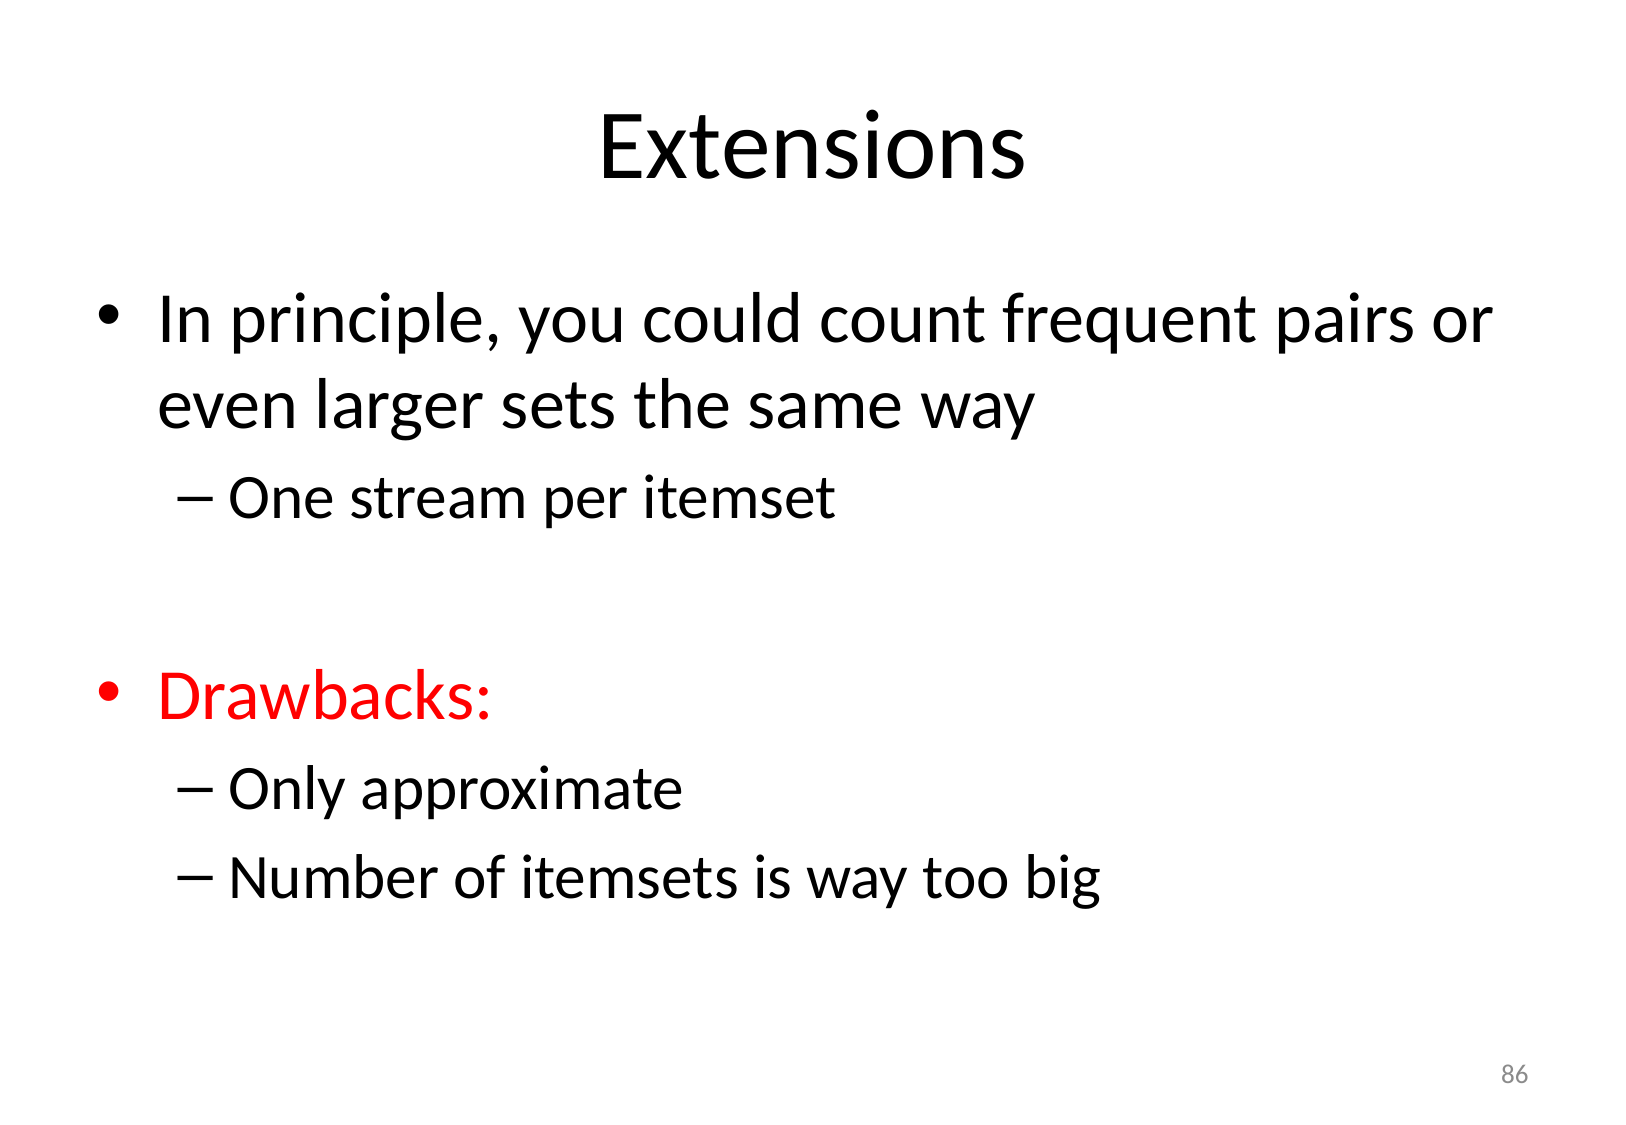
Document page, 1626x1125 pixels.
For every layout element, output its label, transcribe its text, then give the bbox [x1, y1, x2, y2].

title Extensions [81, 45, 1544, 233]
list In principle, you could count frequent pairs or even larger sets the same way One stream per itemset Drawbacks: Only approximate Number of itemsets is way too big [81, 262, 1544, 1005]
slide_number 86 [1164, 1042, 1544, 1103]
